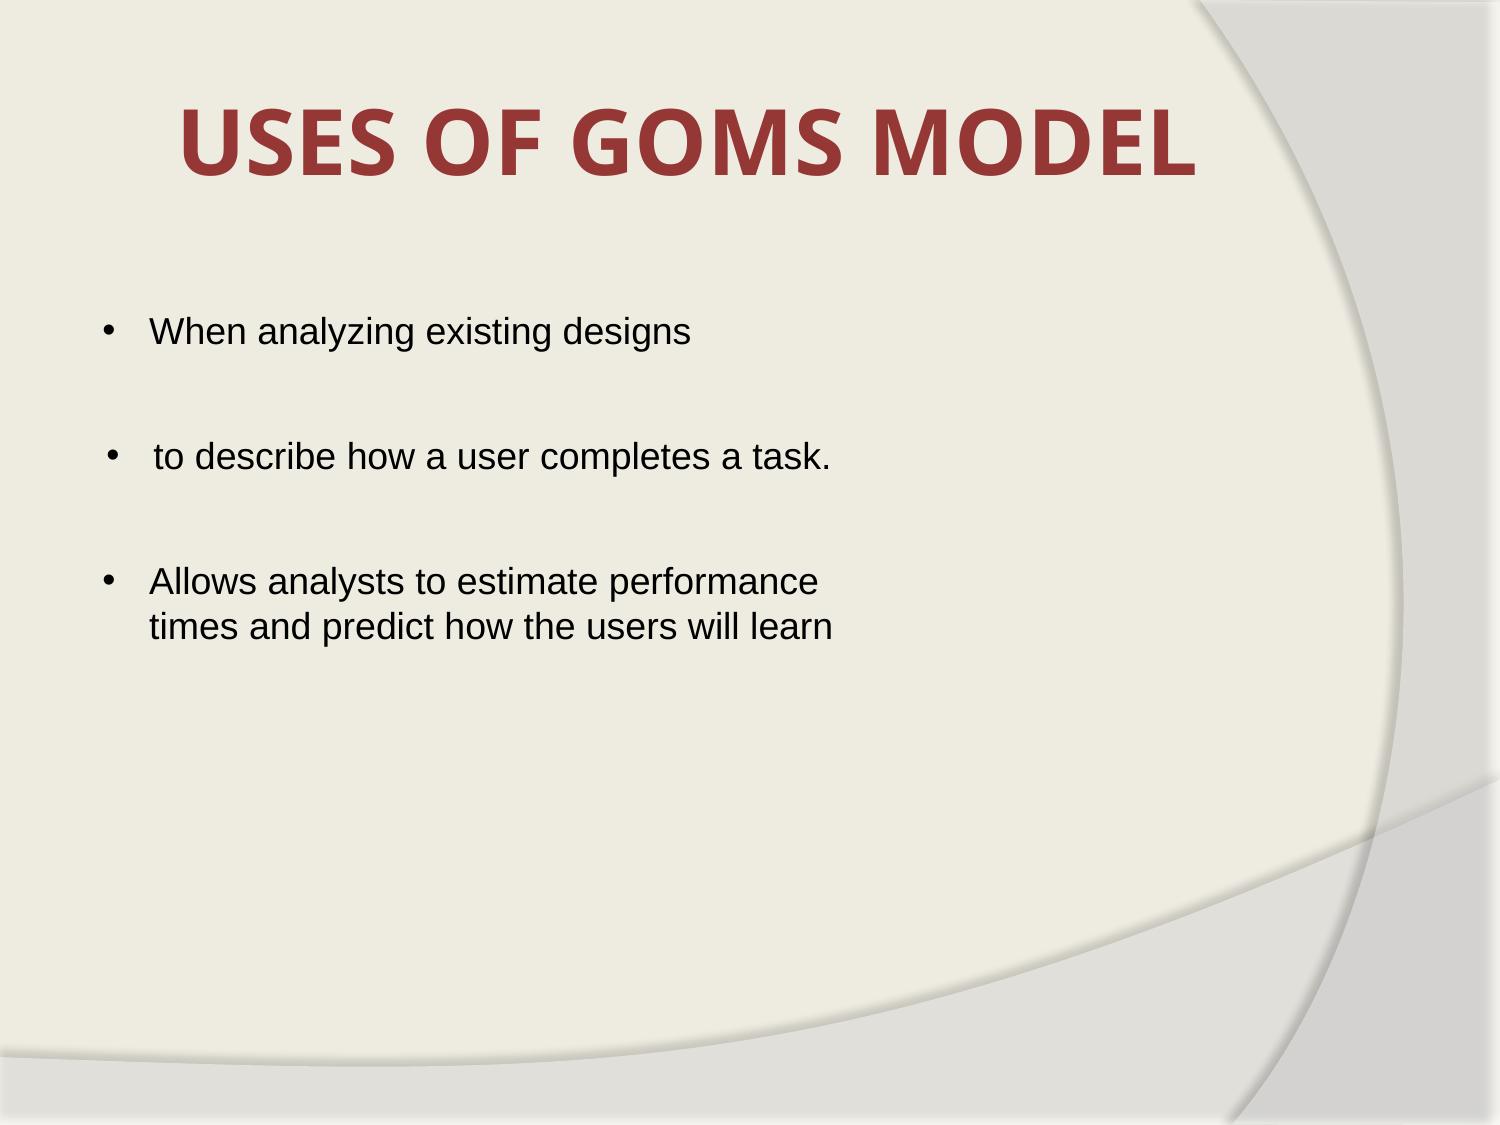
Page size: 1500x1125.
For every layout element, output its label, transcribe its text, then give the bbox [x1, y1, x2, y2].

title USES OF GOMS MODEL [75, 45, 1301, 233]
text_box When analyzing existing designs [87, 299, 1063, 360]
text_box Allows analysts to estimate performance times and predict how the users will learn [87, 549, 900, 655]
text_box to describe how a user completes a task. [91, 424, 847, 485]
